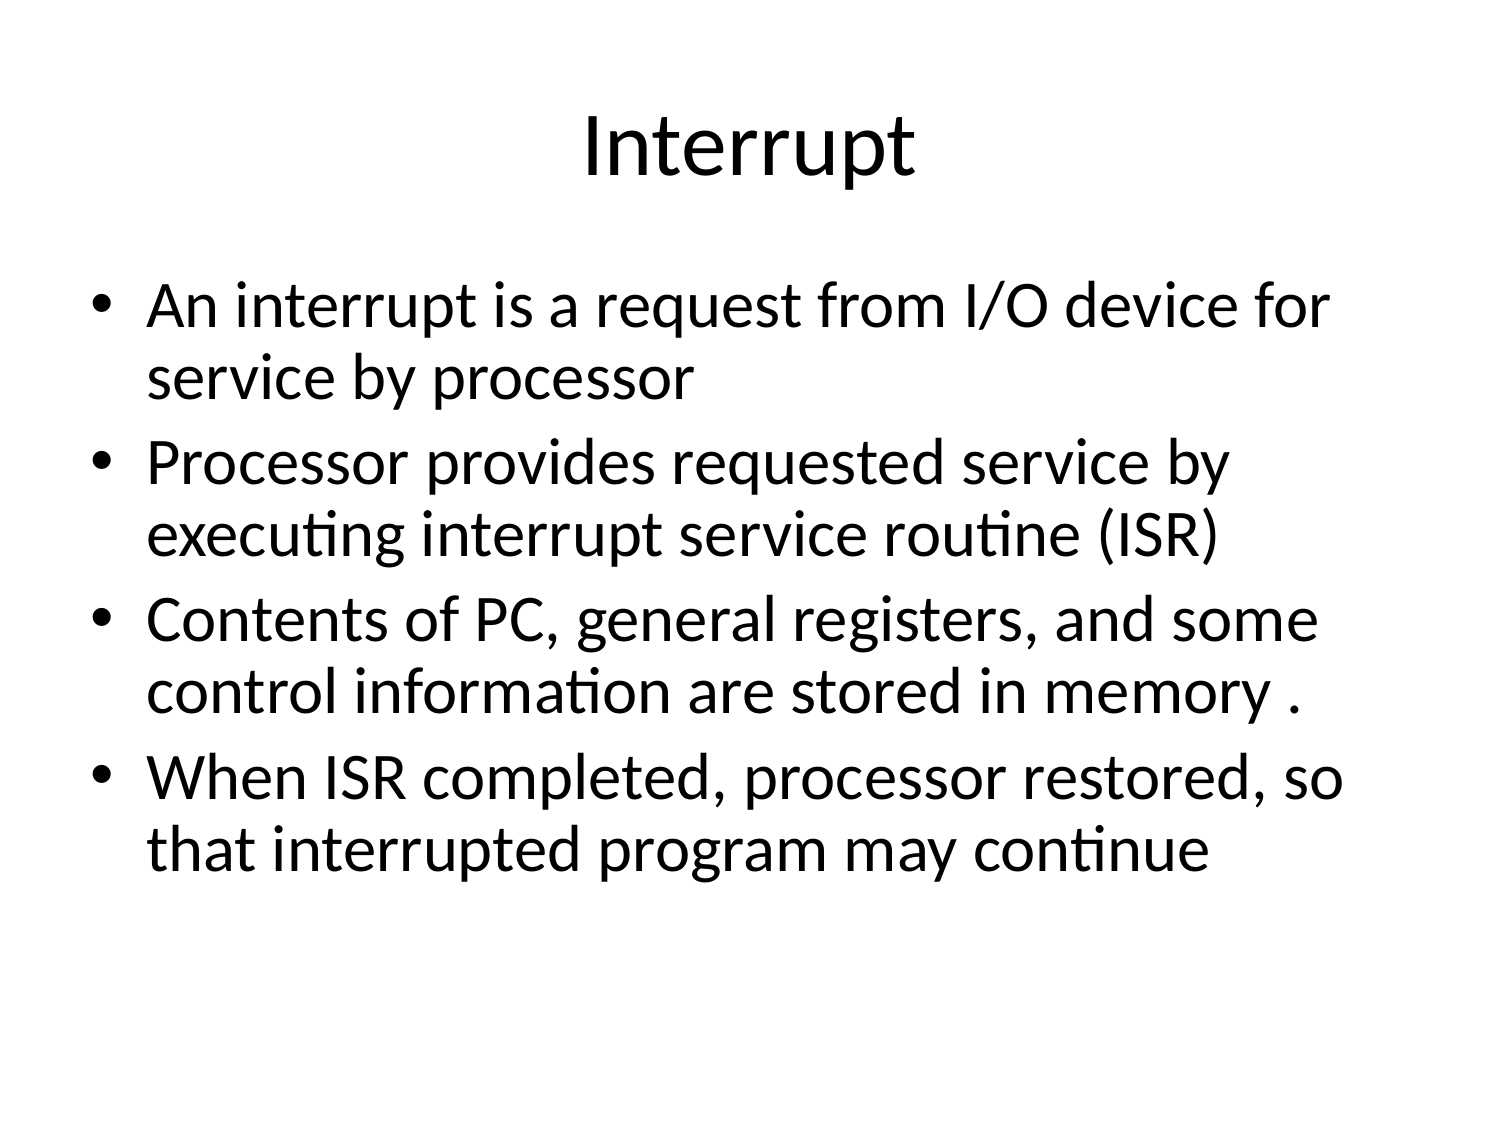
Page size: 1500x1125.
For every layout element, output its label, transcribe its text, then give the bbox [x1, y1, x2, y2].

title Interrupt [75, 45, 1425, 233]
list An interrupt is a request from I/O device for service by processor Processor provides requested service by executing interrupt service routine (ISR) Contents of PC, general registers, and some control information are stored in memory . When ISR completed, processor restored, so that interrupted program may continue [75, 262, 1425, 1005]
